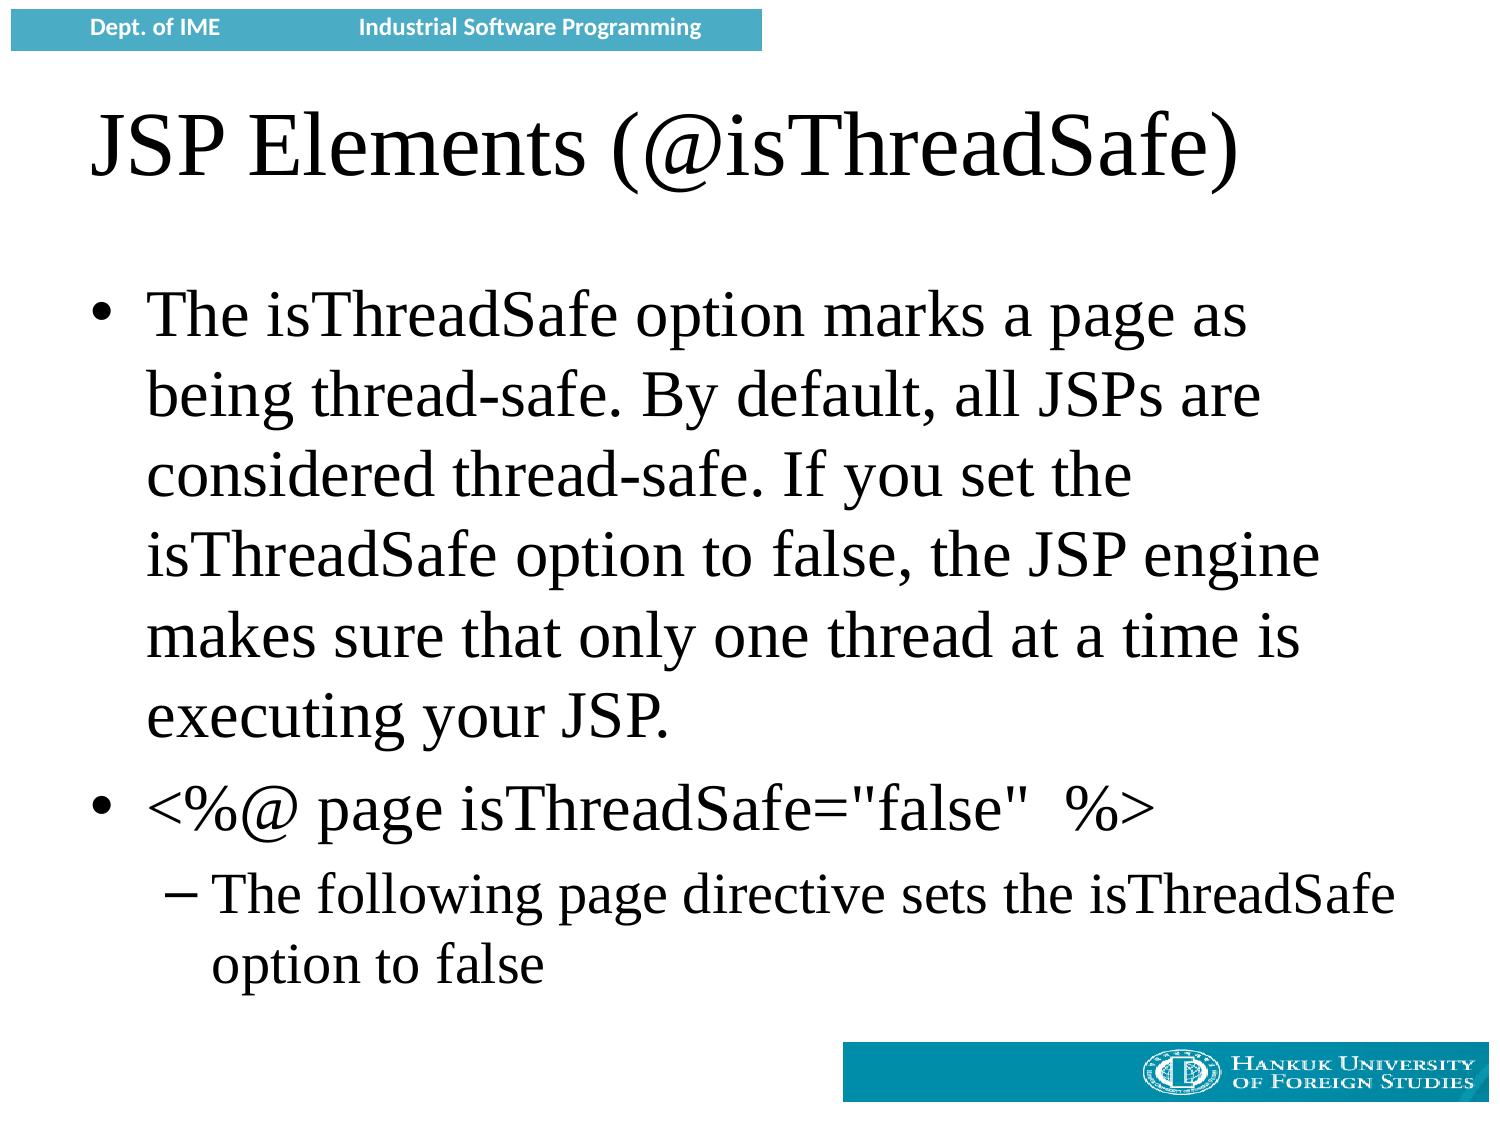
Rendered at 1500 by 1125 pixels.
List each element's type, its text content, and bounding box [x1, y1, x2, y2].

list The isThreadSafe option marks a page as being thread-safe. By default, all JSPs are considered thread-safe. If you set the isThreadSafe option to false, the JSP engine makes sure that only one thread at a time is executing your JSP. <%@ page isThreadSafe="false" %> The following page directive sets the isThreadSafe option to false [75, 262, 1425, 1005]
picture [843, 1042, 1489, 1102]
title JSP Elements (@isThreadSafe) [75, 45, 1425, 233]
